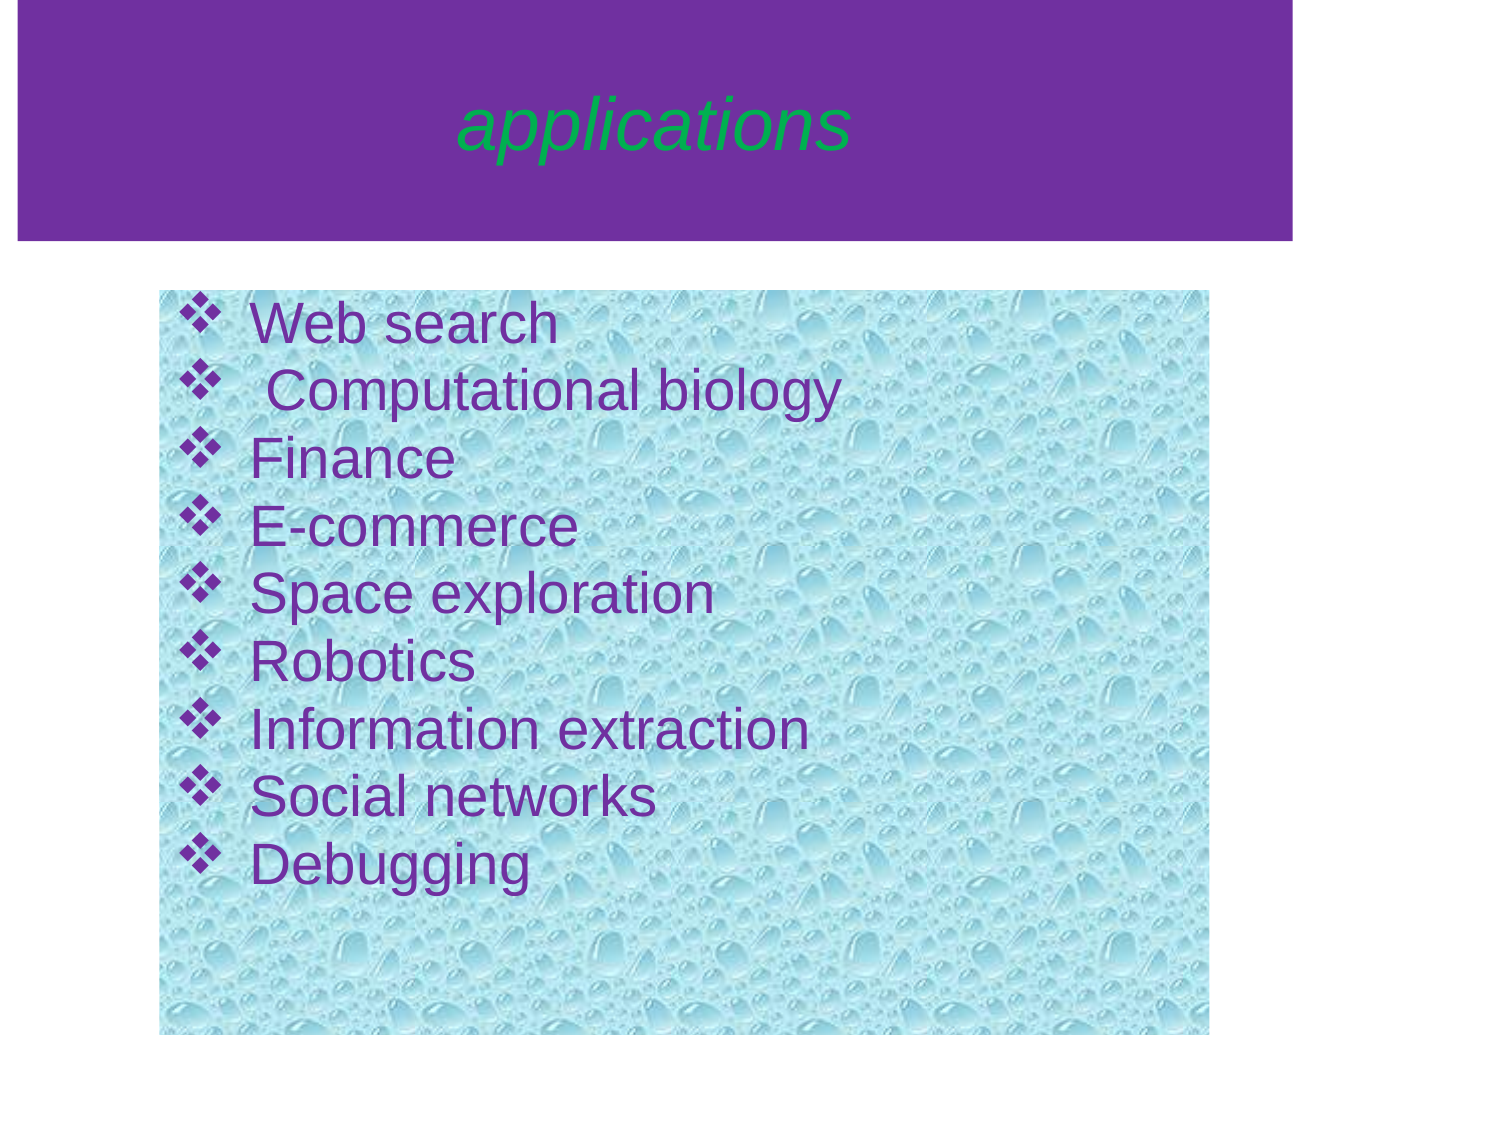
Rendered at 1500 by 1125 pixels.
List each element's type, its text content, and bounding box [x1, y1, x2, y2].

title applications [17, 0, 1293, 242]
subtitle Web search Computational biology Finance E-commerce Space exploration Robotics Information extraction Social networks Debugging [159, 290, 1210, 1035]
